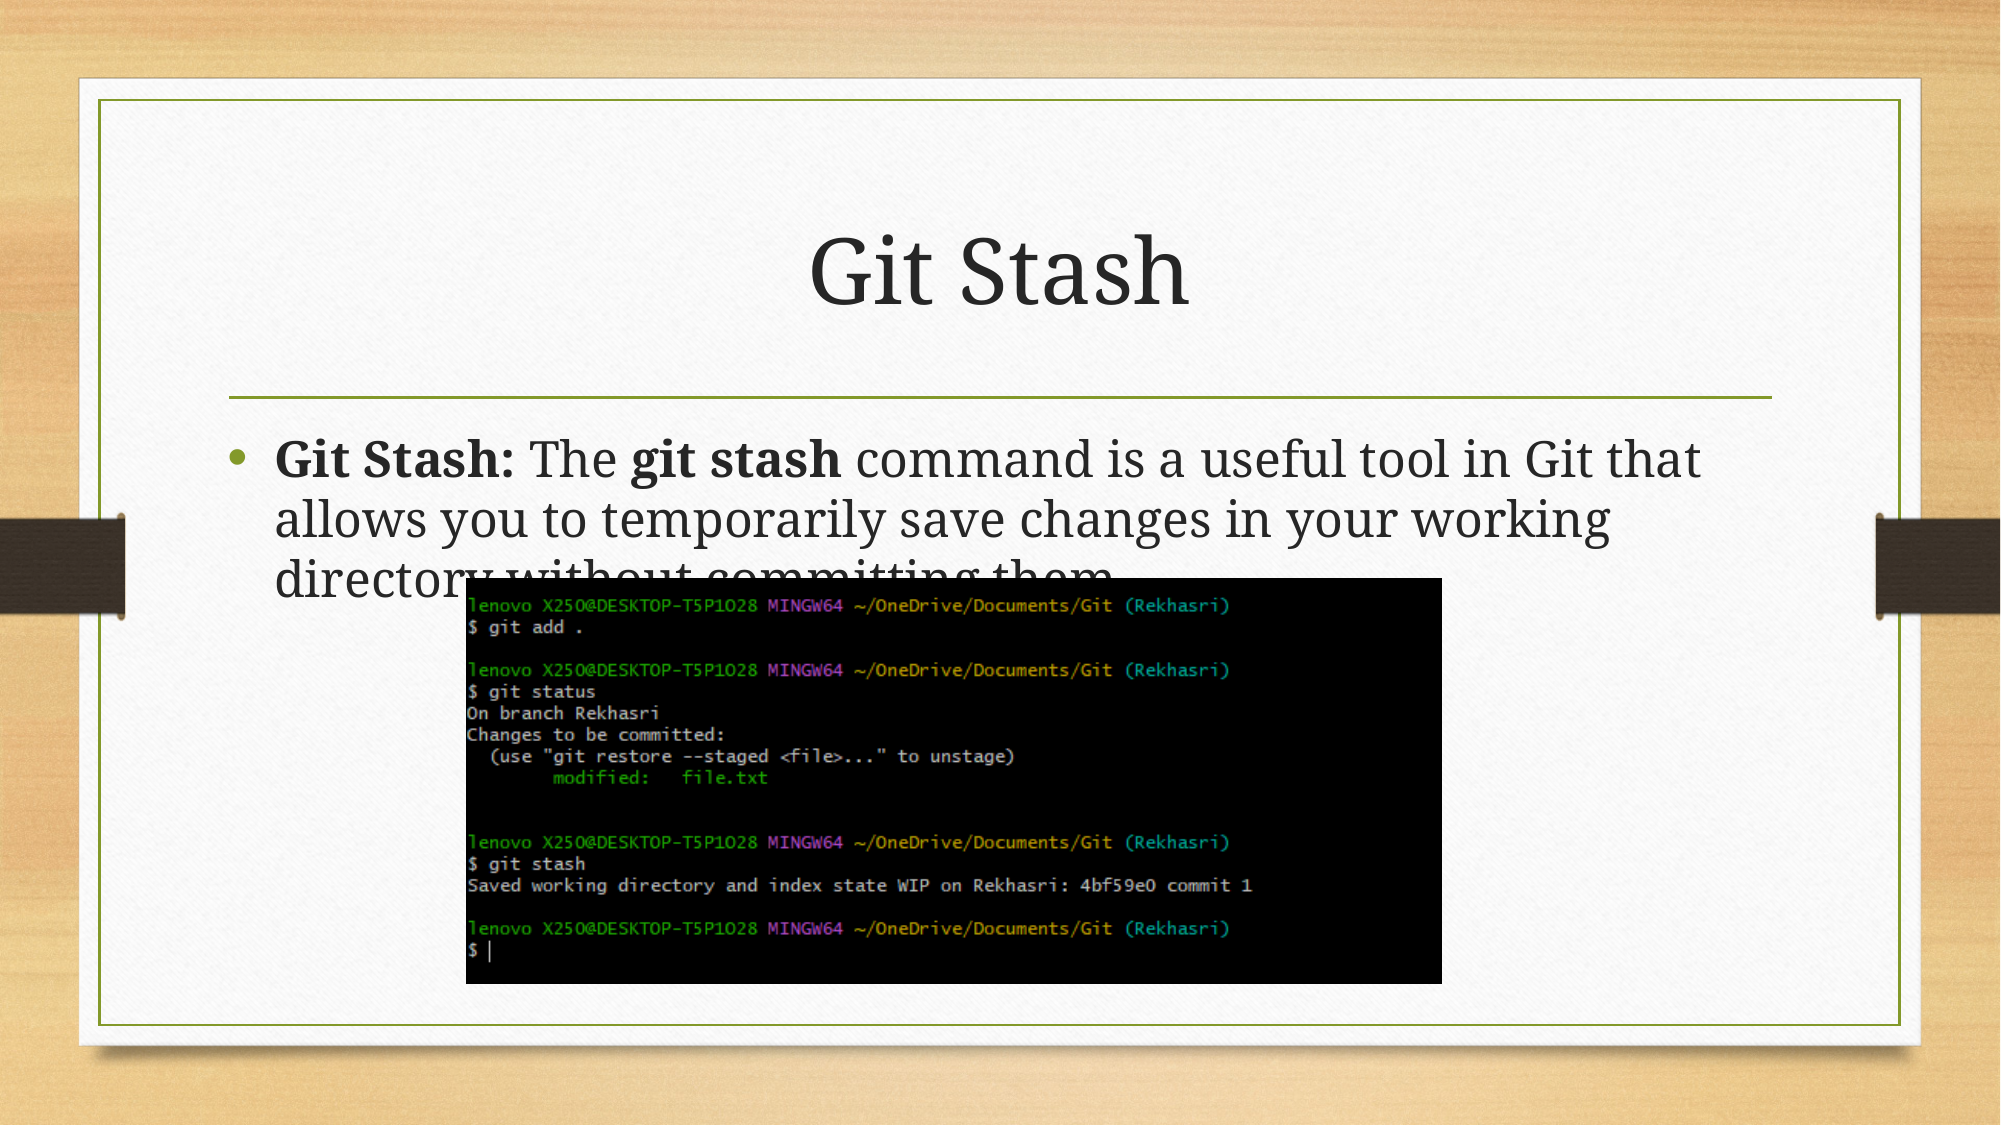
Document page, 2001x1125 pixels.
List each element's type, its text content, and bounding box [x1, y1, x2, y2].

title Git Stash [212, 161, 1788, 375]
picture [0, 0, 2001, 1125]
list Git Stash: The git stash command is a useful tool in Git that allows you to temporarily save changes in your working directory without committing them. [212, 419, 1788, 964]
